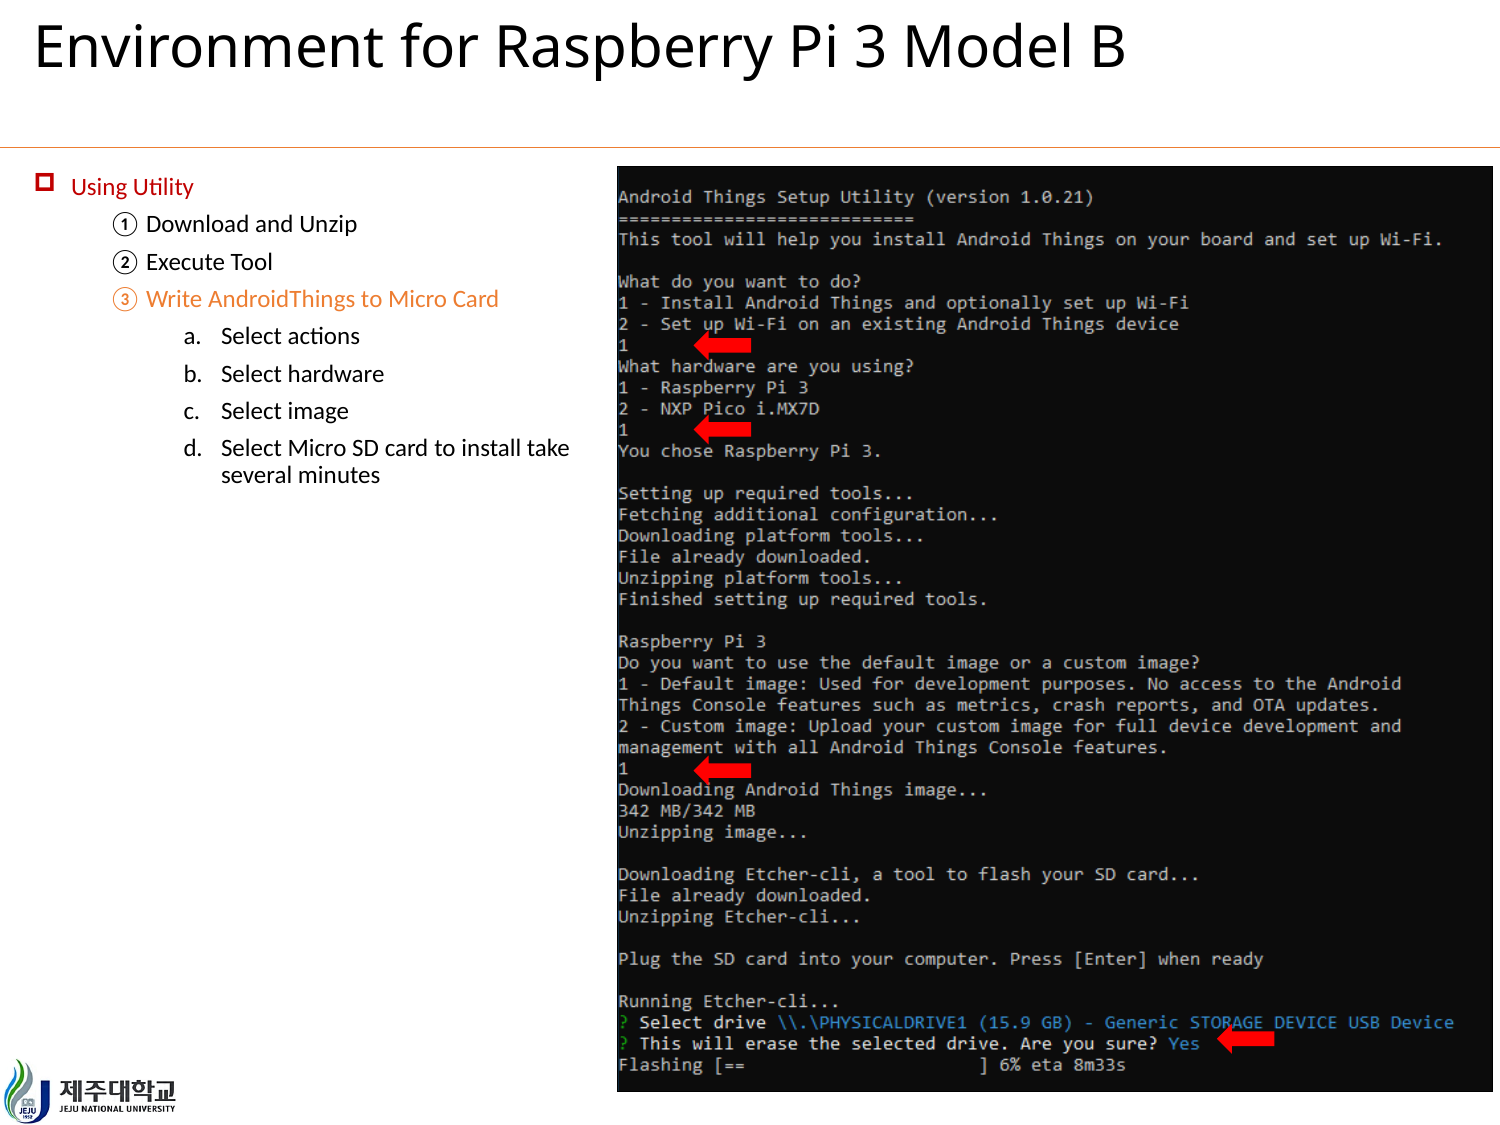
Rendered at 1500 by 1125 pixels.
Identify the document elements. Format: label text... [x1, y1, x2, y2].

title Environment for Raspberry Pi 3 Model B [18, 9, 1482, 166]
list Using Utility Download and Unzip Execute Tool Write AndroidThings to Micro Card Select actions Select hardware Select image Select Micro SD card to install take several minutes [18, 166, 617, 1027]
picture [617, 166, 1494, 1092]
picture [0, 1057, 177, 1125]
